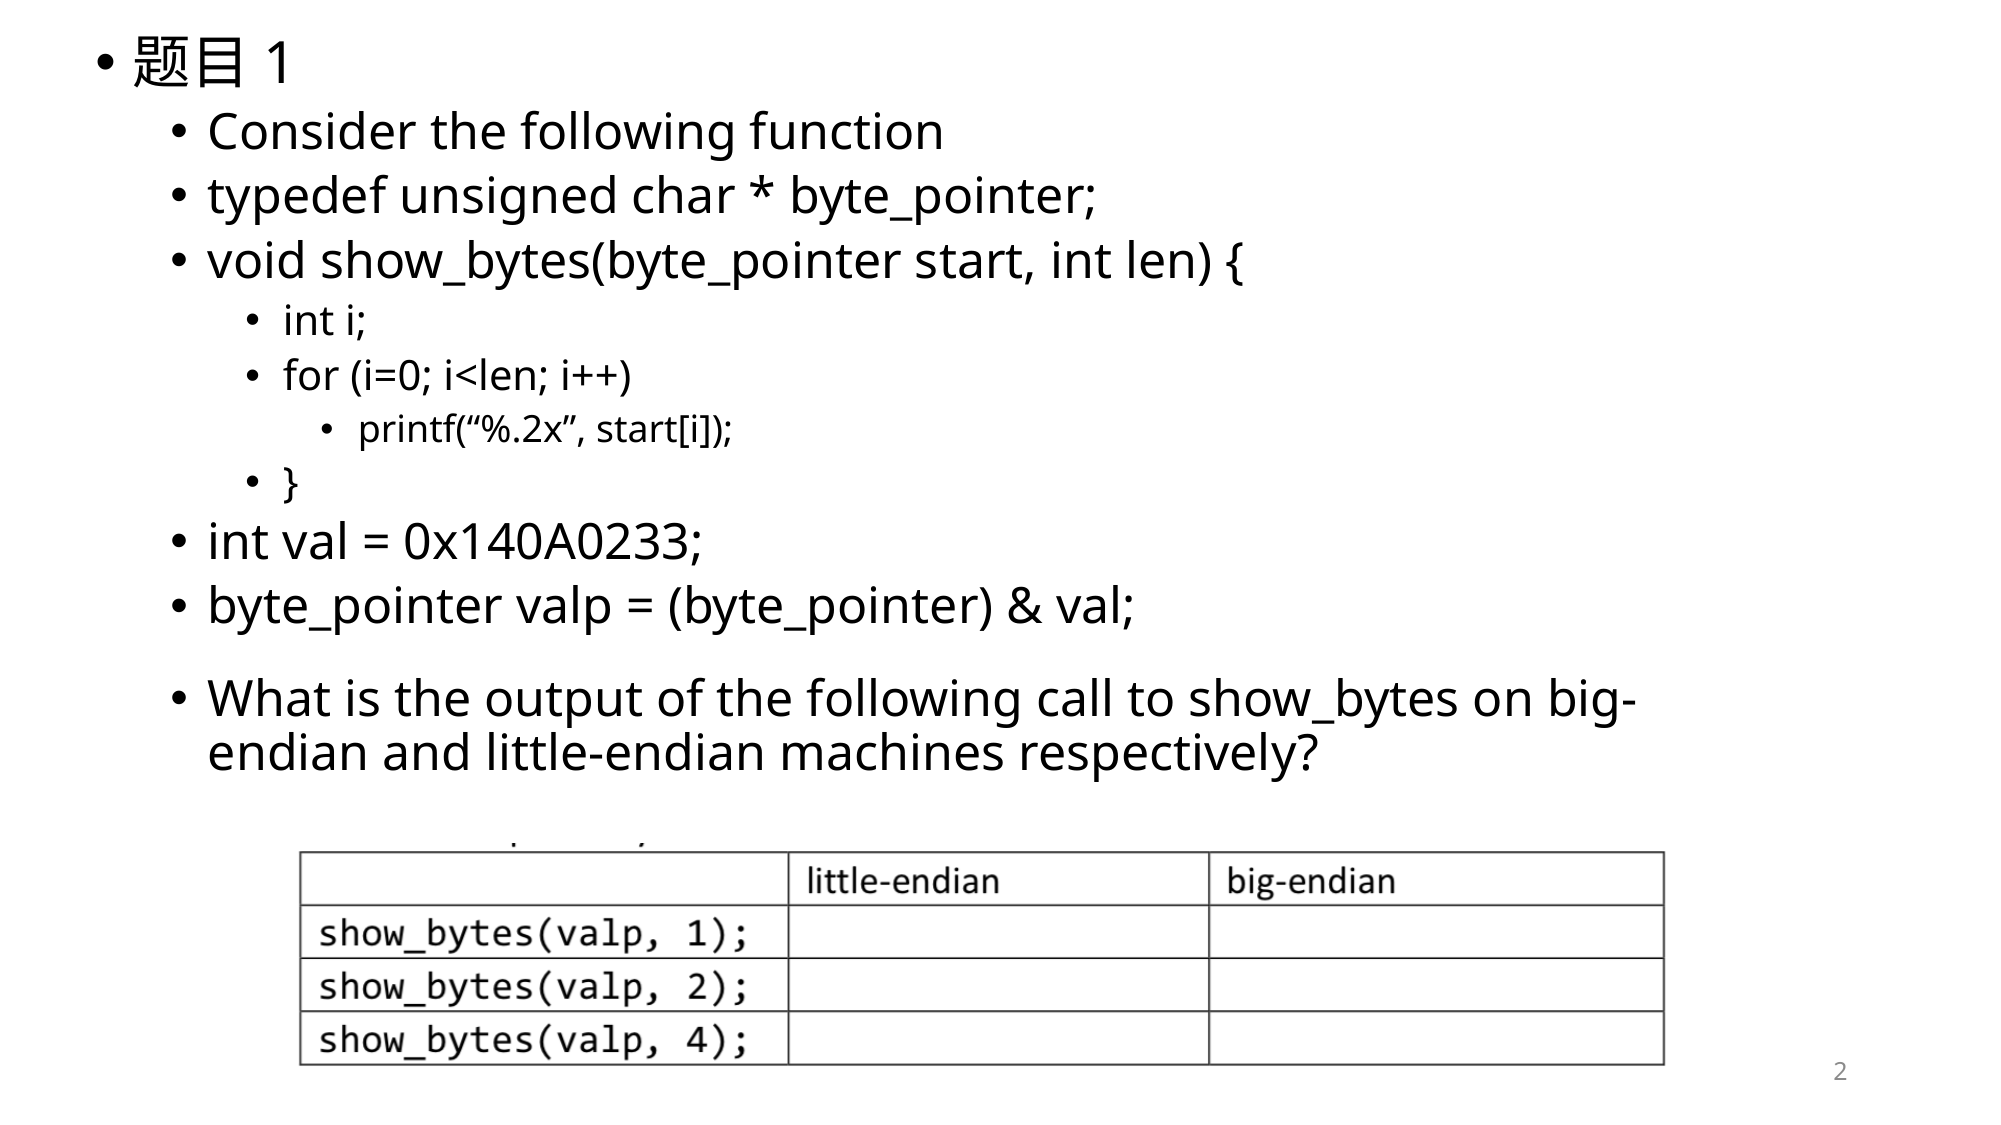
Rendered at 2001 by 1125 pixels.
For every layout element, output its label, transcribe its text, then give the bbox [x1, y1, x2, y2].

list 题目1 Consider the following function typedef unsigned char * byte_pointer; void show_bytes(byte_pointer start, int len) { int i; for (i=0; i<len; i++) printf(“%.2x”, start[i]); } int val = 0x140A0233; byte_pointer valp = (byte_pointer) & val; [80, 25, 1806, 666]
text_box What is the output of the following call to show_bytes on big-endian and little-endian machines respectively? [80, 666, 1806, 1125]
picture [287, 843, 1674, 1073]
slide_number 2 [1806, 1042, 1863, 1103]
